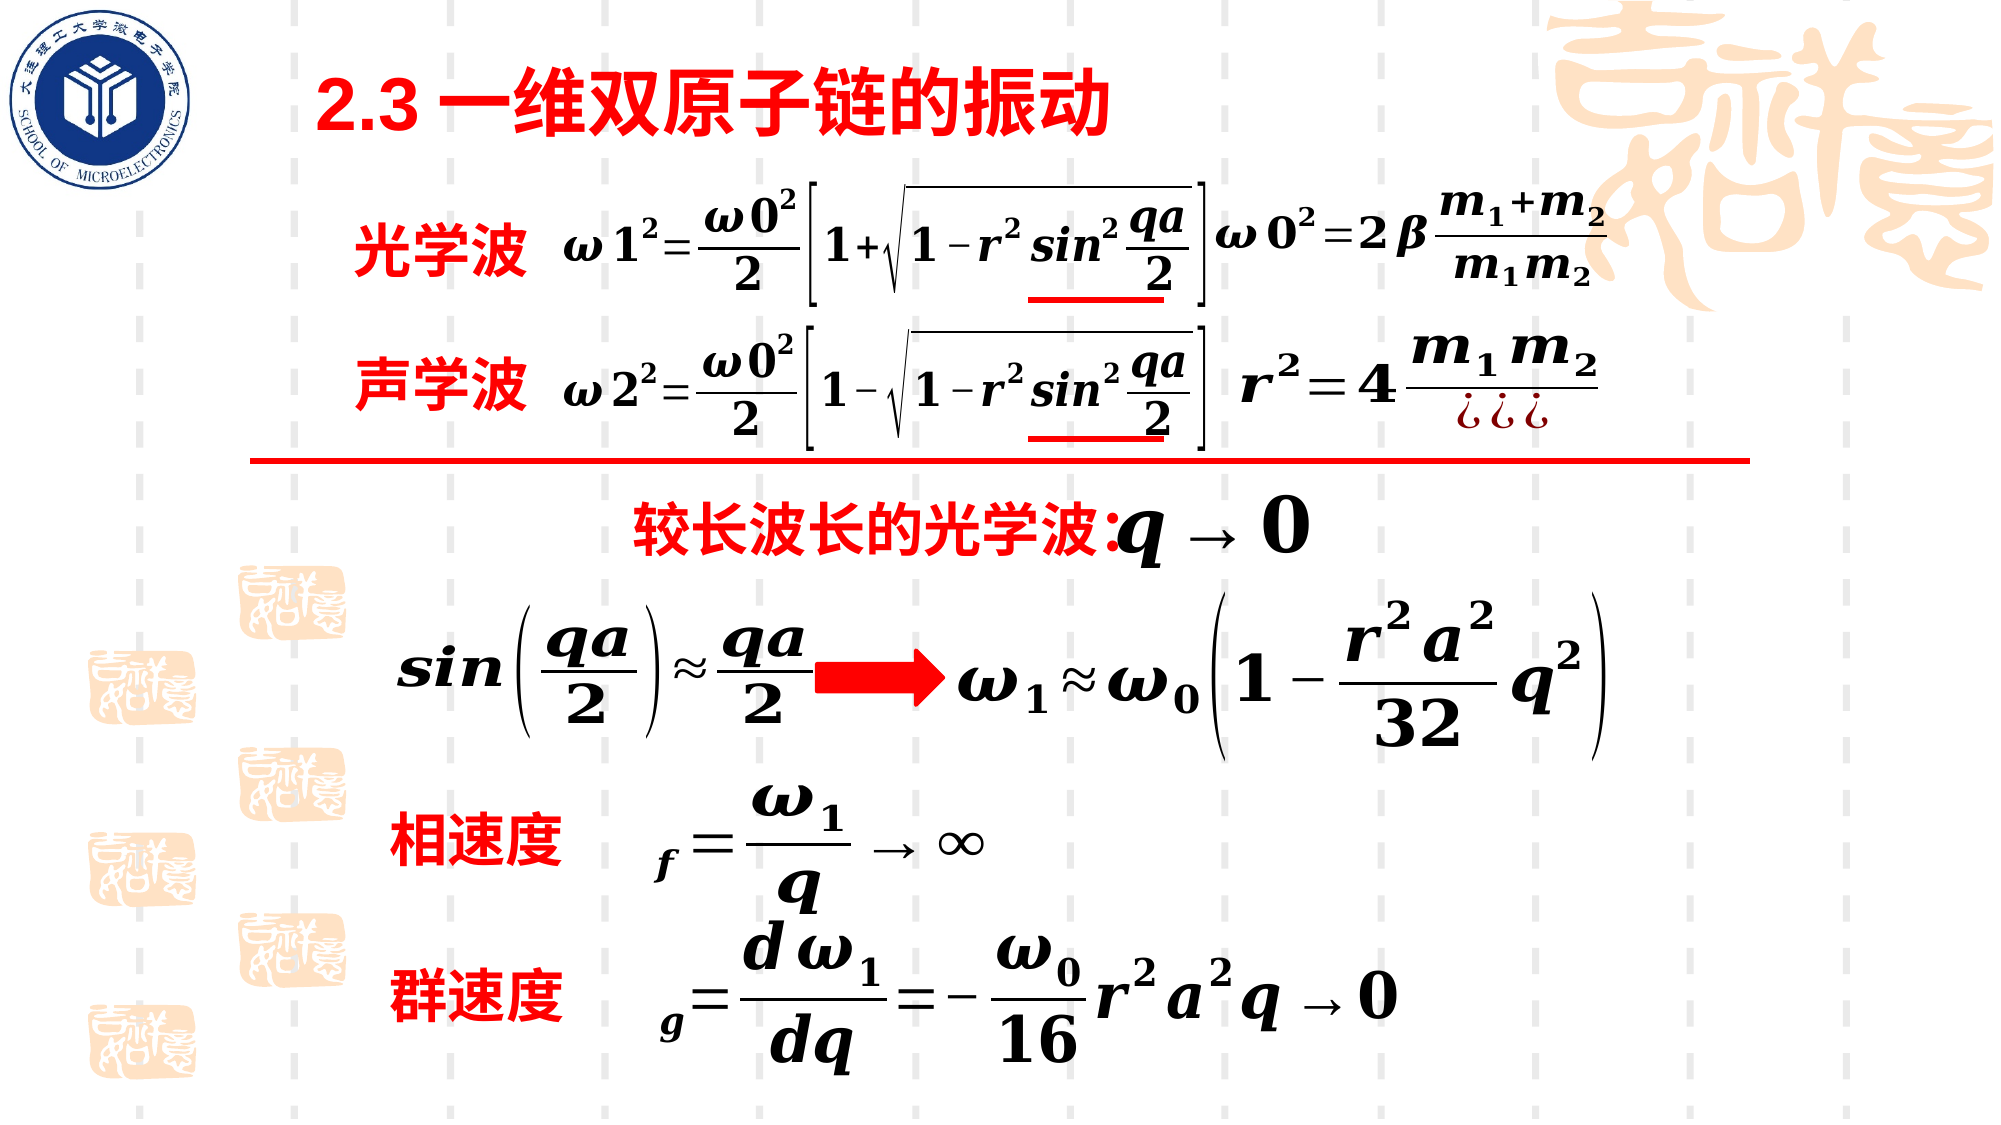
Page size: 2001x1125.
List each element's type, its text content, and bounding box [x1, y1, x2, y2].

text_box 较长波长的光学波： [617, 485, 1172, 571]
picture [0, 0, 200, 200]
text_box 2.3一维双原子链的振动 [300, 48, 1128, 154]
text_box 相速度 [374, 795, 579, 881]
text_box 光学波 [339, 206, 544, 292]
text_box 群速度 [374, 951, 580, 1037]
text_box [814, 648, 946, 707]
text_box 声学波 [339, 340, 545, 426]
